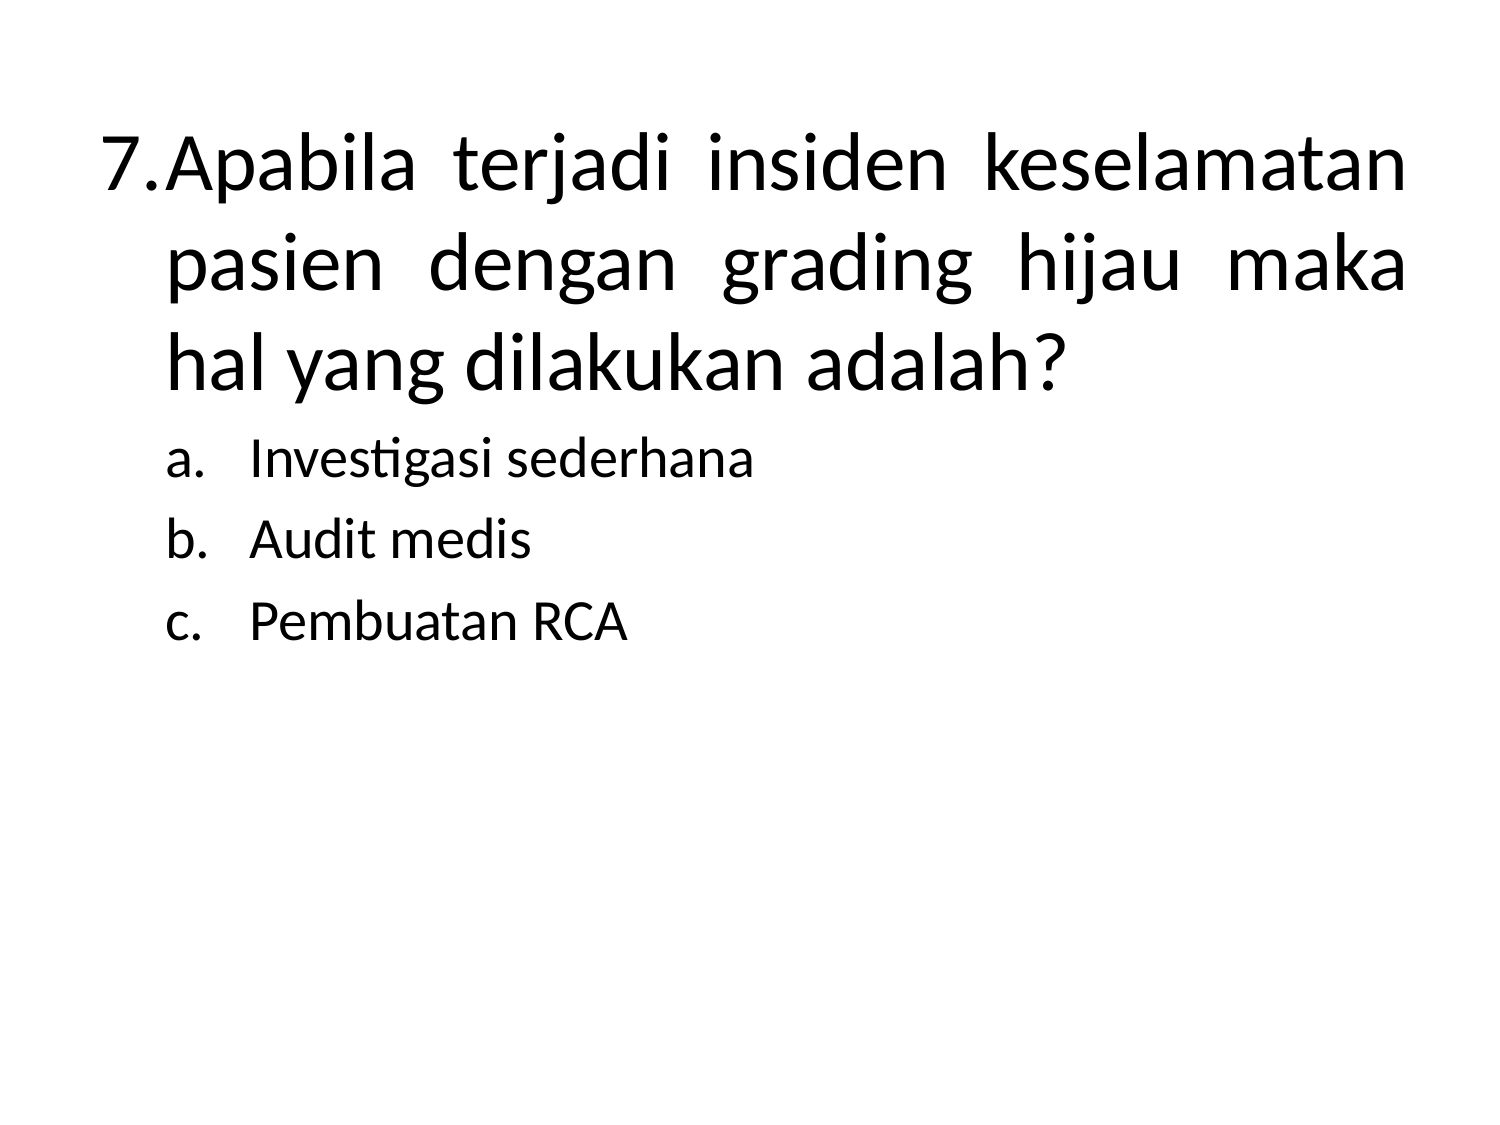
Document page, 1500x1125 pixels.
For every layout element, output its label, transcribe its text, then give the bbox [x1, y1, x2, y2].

list Apabila terjadi insiden keselamatan pasien dengan grading hijau maka hal yang dilakukan adalah? Investigasi sederhana Audit medis Pembuatan RCA [75, 99, 1425, 1005]
